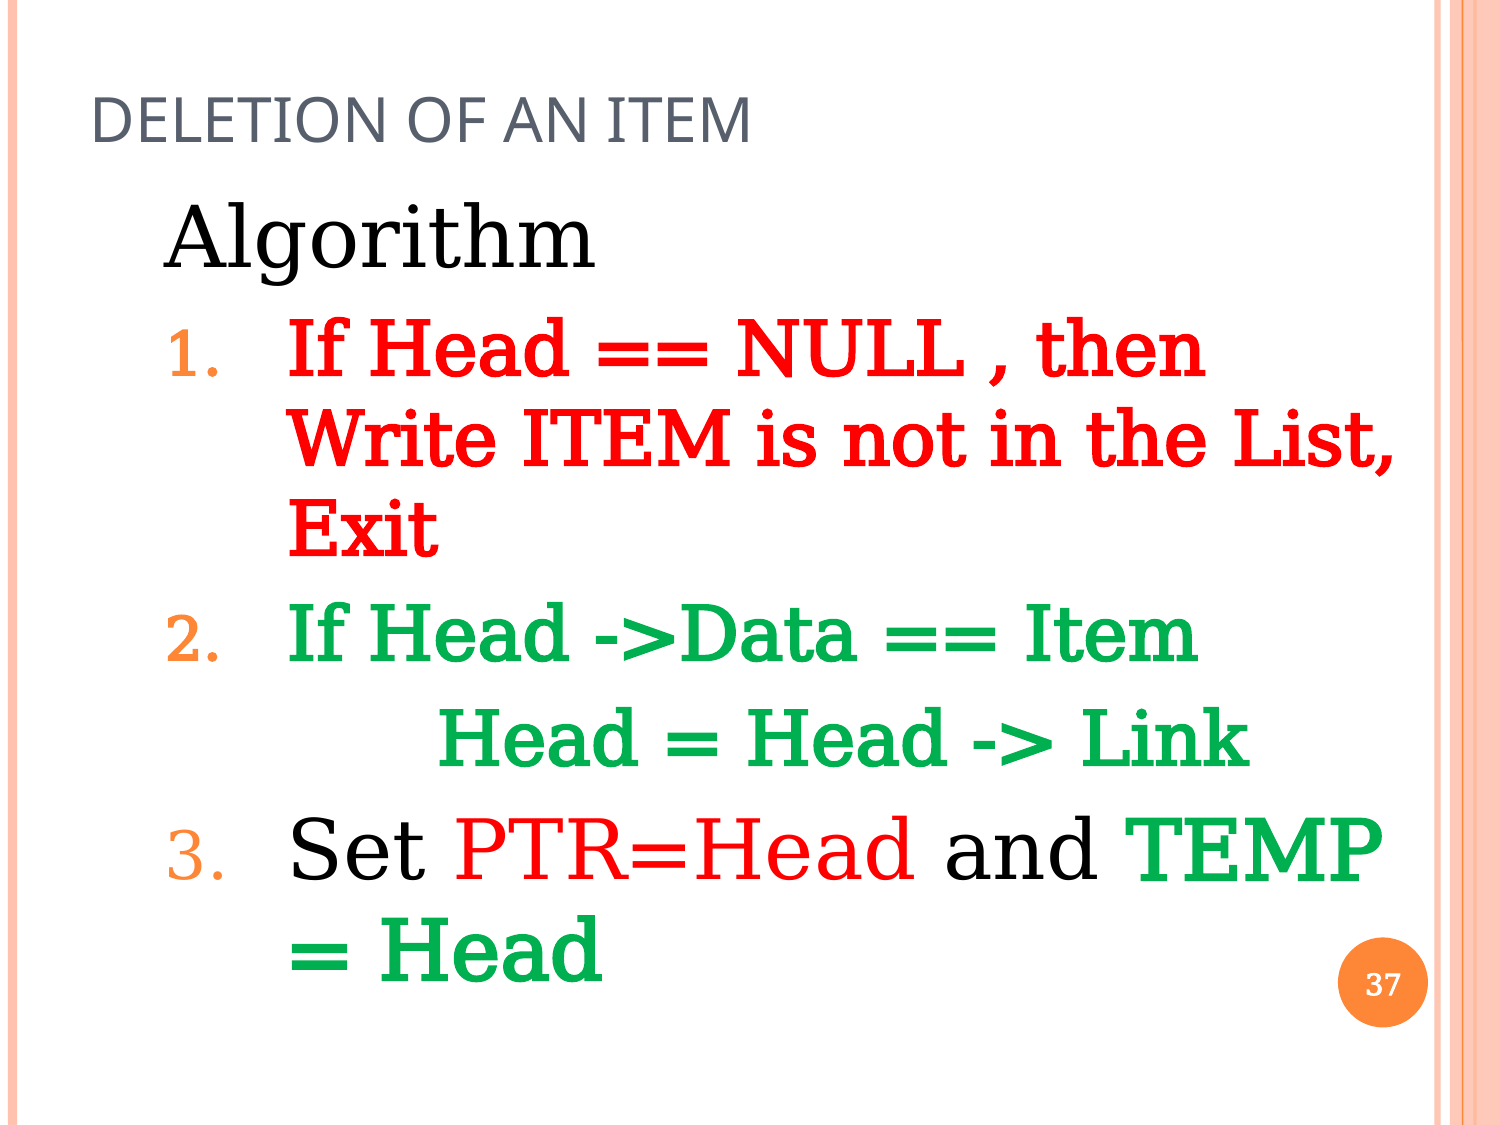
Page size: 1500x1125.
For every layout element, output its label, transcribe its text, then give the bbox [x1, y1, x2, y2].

title Deletion of an ITEM [75, 37, 1425, 163]
list Algorithm If Head == NULL , then Write ITEM is not in the List, Exit If Head ->Data == Item Head = Head -> Link Set PTR=Head and TEMP = Head [75, 174, 1425, 1005]
slide_number 37 [1333, 940, 1434, 1027]
